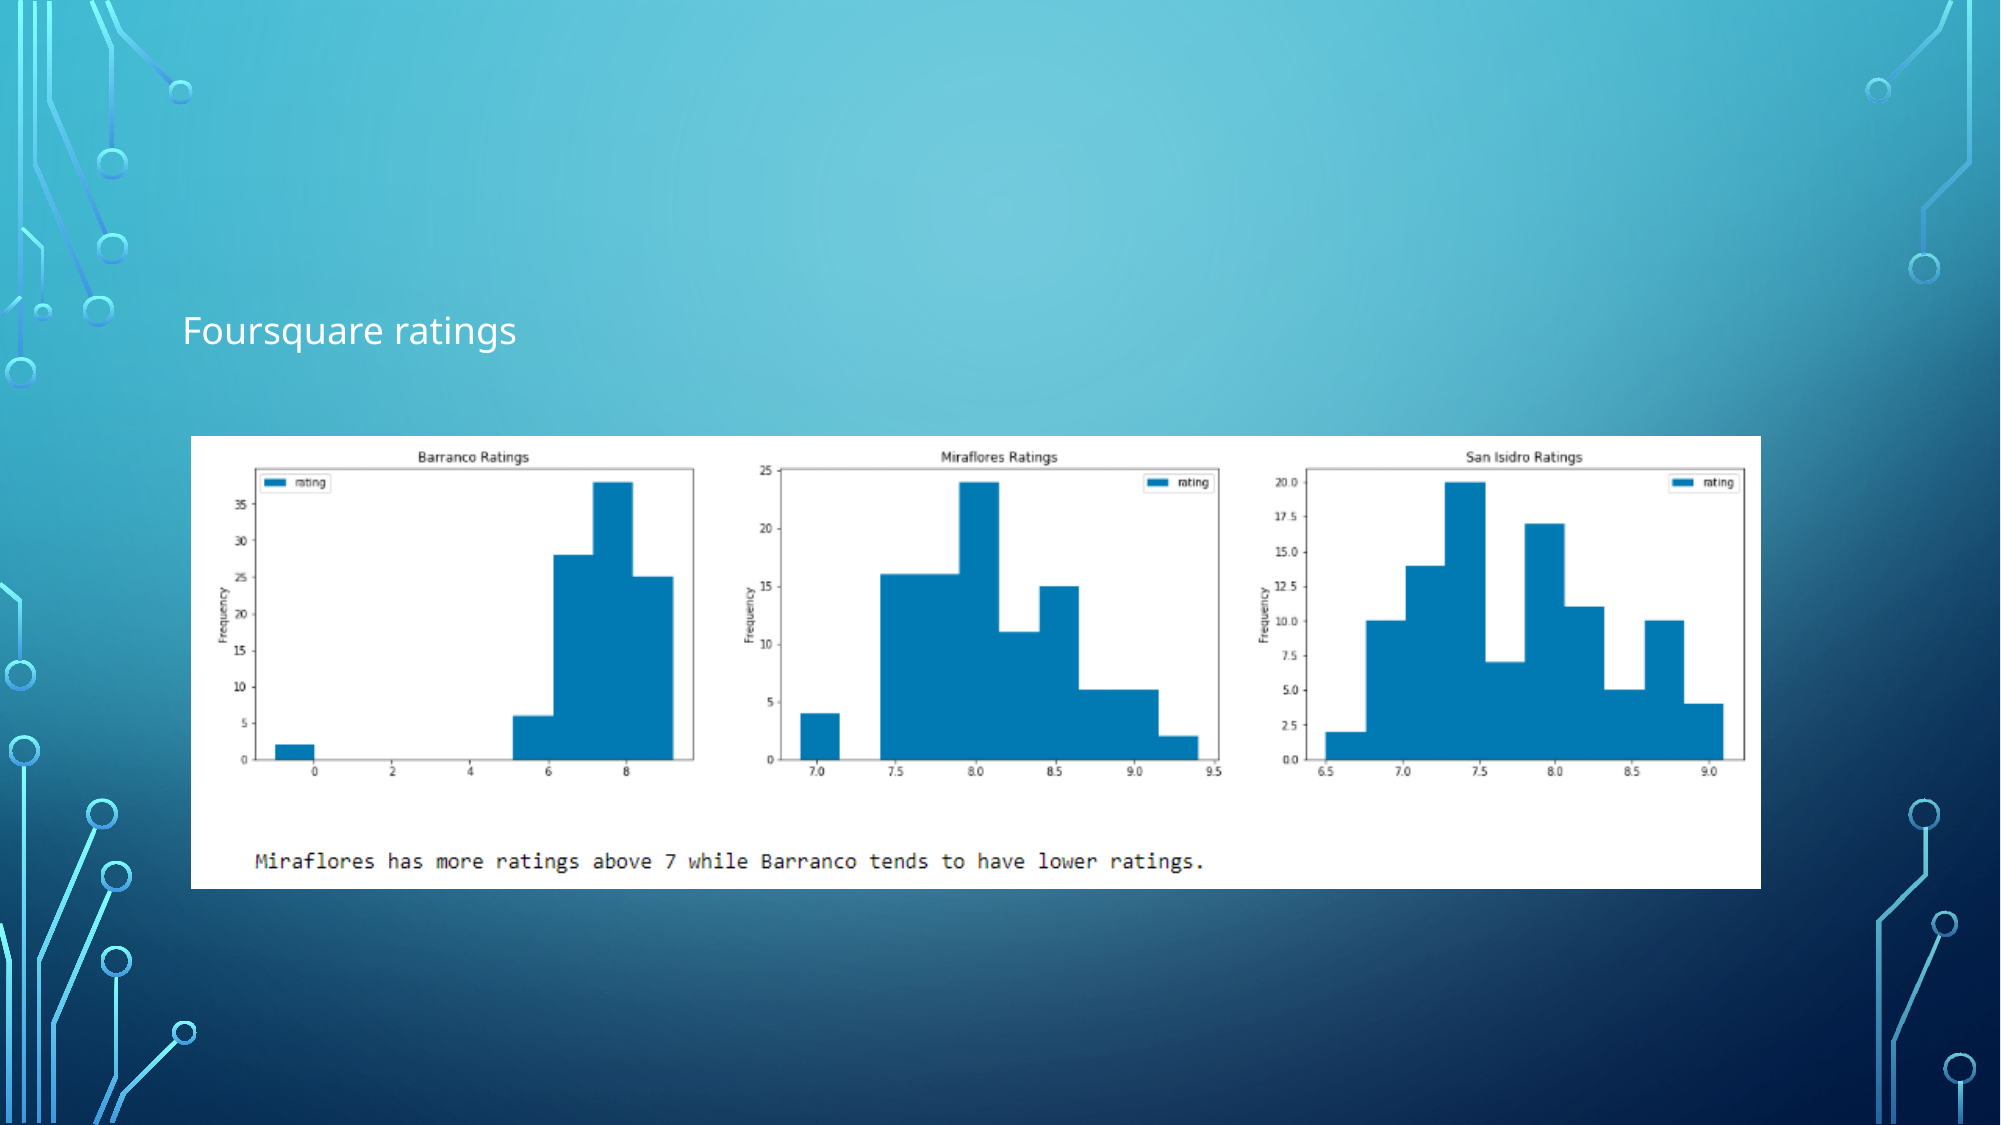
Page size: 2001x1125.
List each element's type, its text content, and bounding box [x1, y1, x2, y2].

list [191, 436, 1761, 889]
text_box Foursquare ratings [167, 299, 533, 360]
